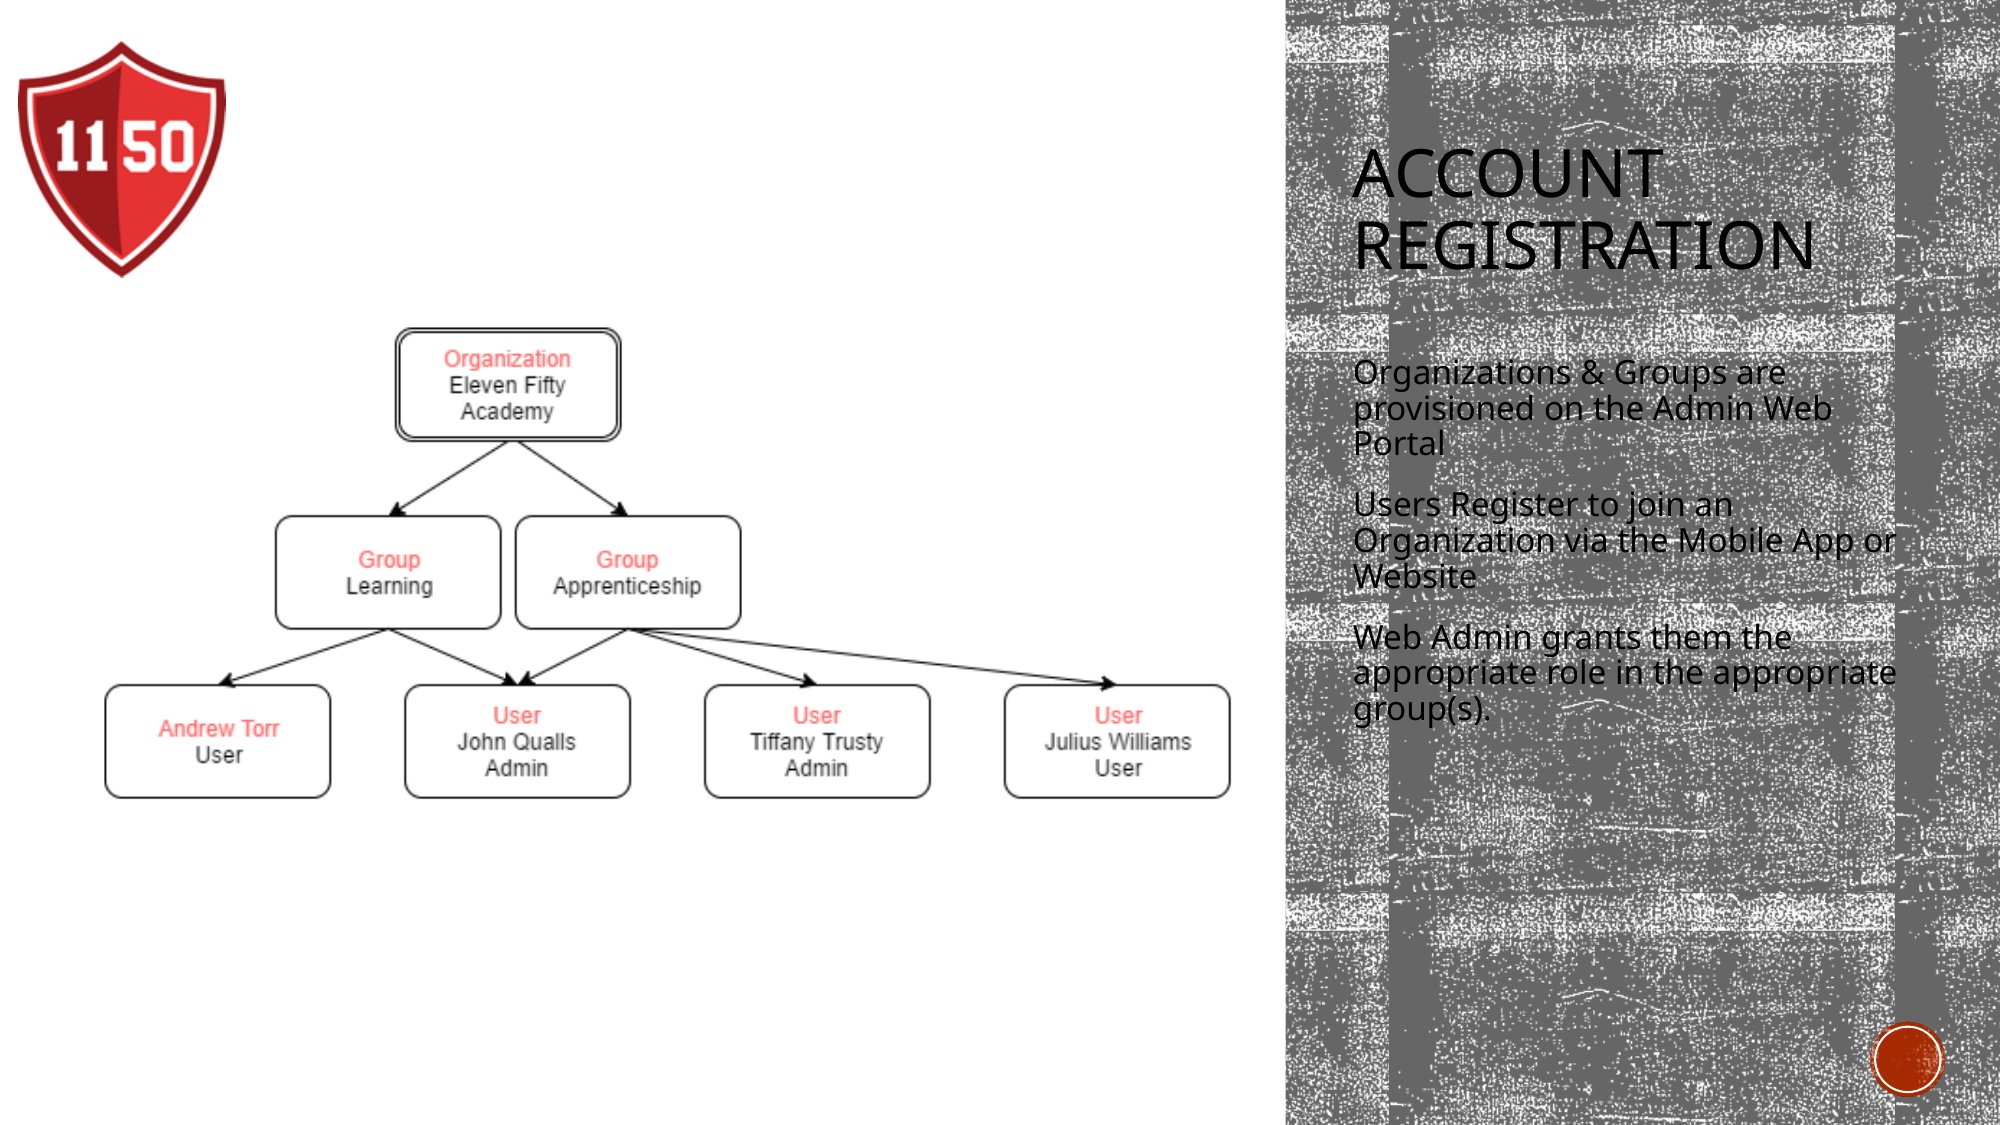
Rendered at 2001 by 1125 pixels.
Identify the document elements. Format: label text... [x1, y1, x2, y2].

title Account Registration [1338, 79, 1920, 344]
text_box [1871, 1023, 1944, 1096]
picture [18, 41, 226, 278]
text_box [1284, 0, 2000, 1125]
picture [105, 326, 1234, 801]
list Organizations & Groups are provisioned on the Admin Web Portal Users Register to join an Organization via the Mobile App or Website Web Admin grants them the appropriate role in the appropriate group(s). [1338, 348, 1920, 1013]
